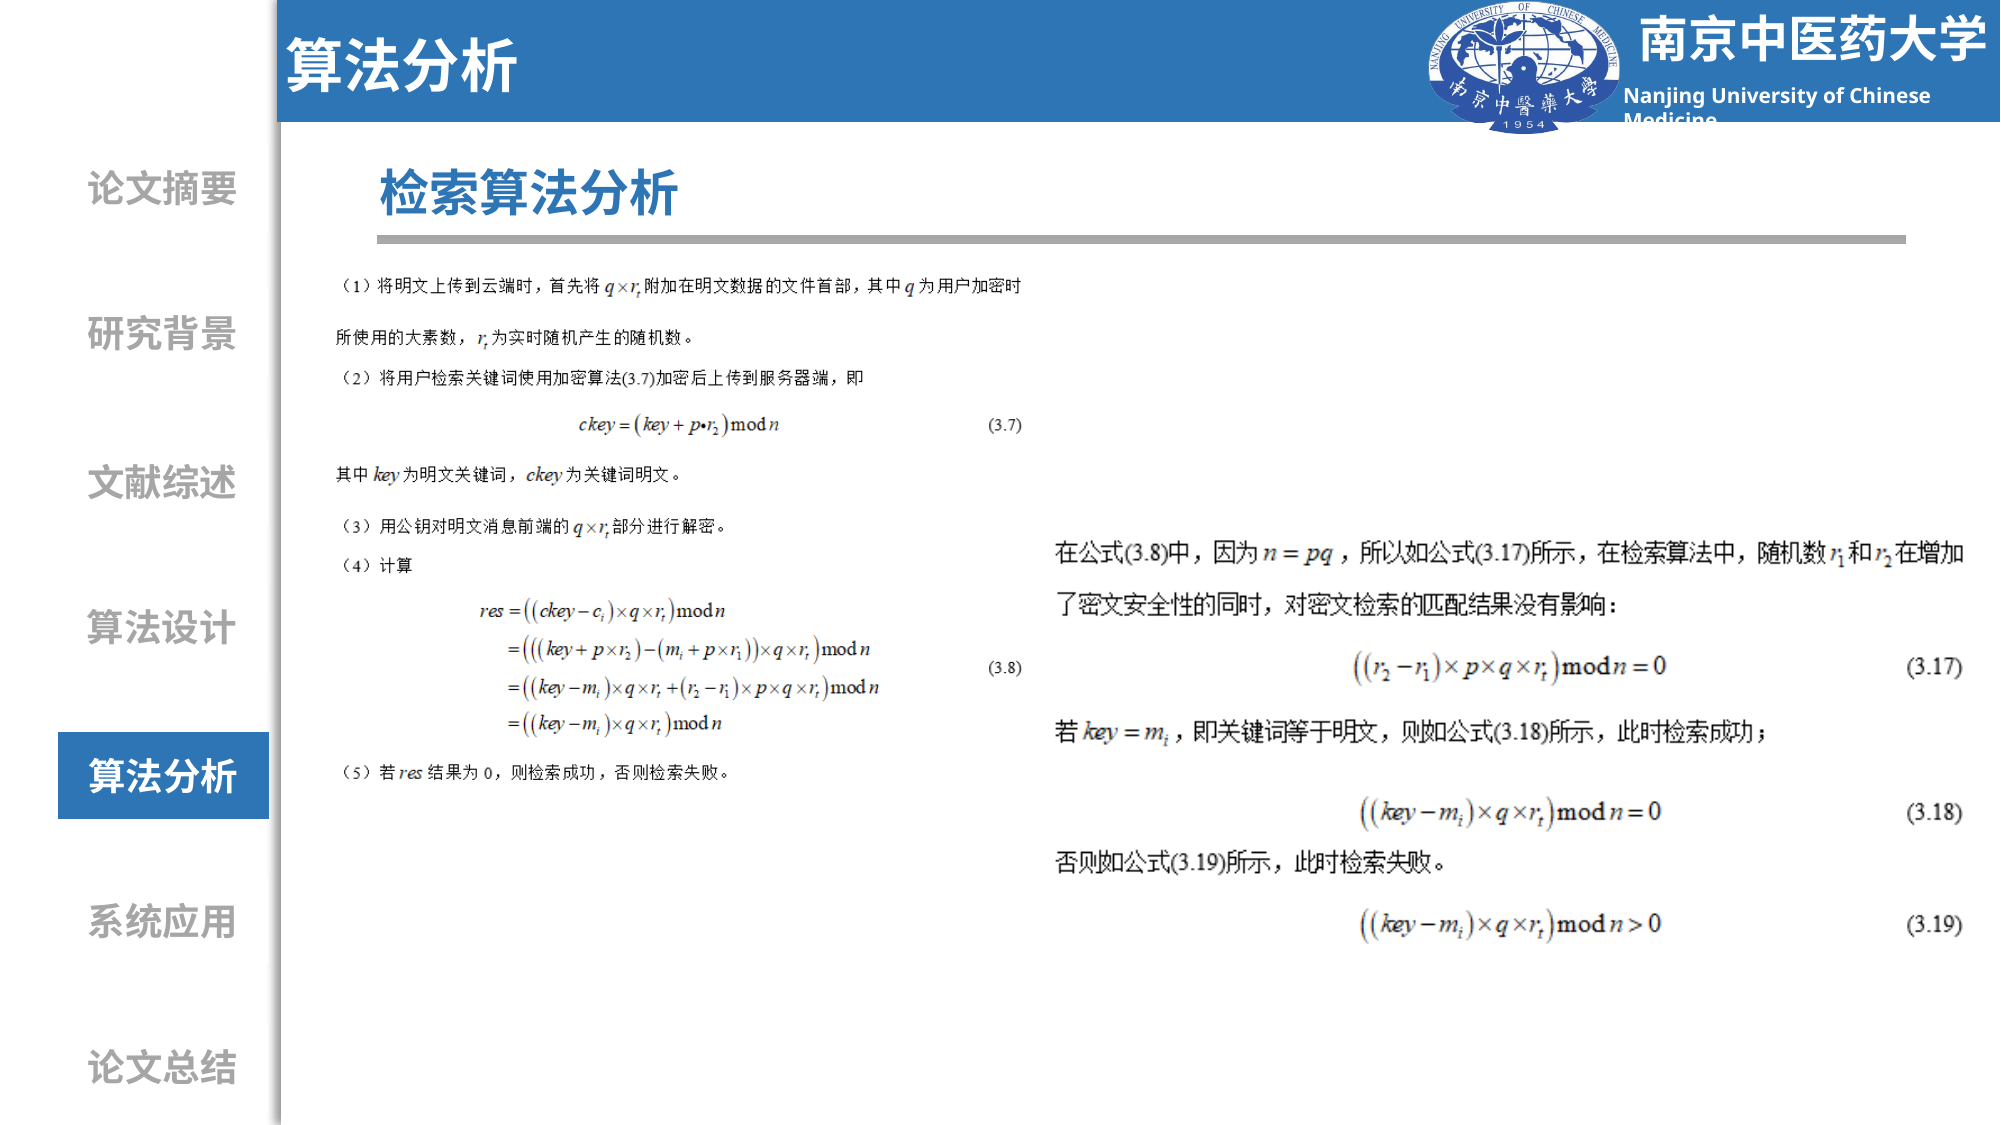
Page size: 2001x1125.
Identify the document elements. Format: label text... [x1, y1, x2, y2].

text_box [277, 0, 1382, 122]
text_box 算法设计 [56, 583, 267, 670]
text_box Nanjing University of Chinese Medicine [1662, 75, 2000, 141]
text_box 文献综述 [57, 438, 268, 525]
text_box [281, 122, 2000, 1125]
picture [1382, 0, 1662, 170]
text_box 论文摘要 [57, 144, 268, 231]
text_box 检索算法分析 [365, 154, 695, 230]
text_box 研究背景 [57, 289, 268, 376]
text_box 算法分析 [270, 22, 534, 107]
text_box 算法分析 [58, 732, 269, 819]
text_box 系统应用 [58, 877, 268, 964]
text_box [377, 235, 1906, 244]
picture [333, 263, 1988, 950]
text_box 南京中医药大学 [1662, 0, 2000, 75]
text_box 论文总结 [58, 1023, 268, 1110]
